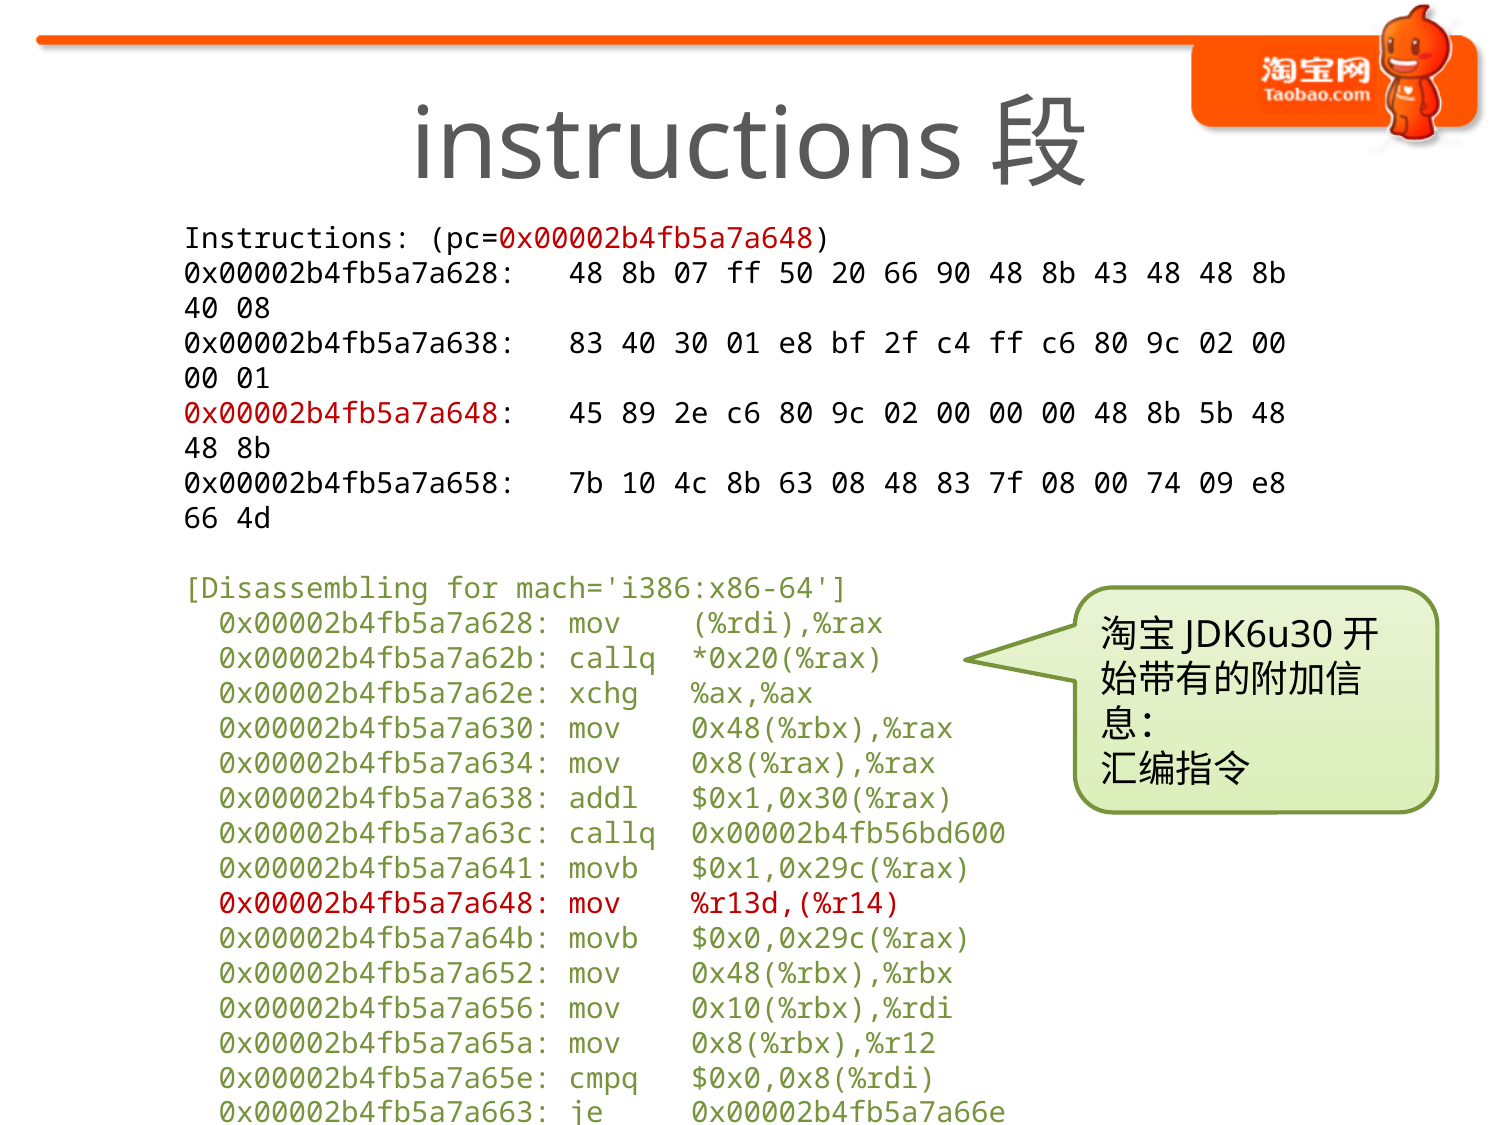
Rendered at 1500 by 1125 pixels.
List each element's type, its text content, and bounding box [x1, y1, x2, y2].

picture [0, 0, 1500, 1125]
text_box 淘宝JDK6u30开始带有的附加信息： 汇编指令 [962, 585, 1440, 815]
text_box Instructions: (pc=0x00002b4fb5a7a648) 0x00002b4fb5a7a628: 48 8b 07 ff 50 20 66 90 48 8b 43 48 48 8b 40 08 0x00002b4fb5a7a638: 83 40 30 01 e8 bf 2f c4 ff c6 80 9c 02 00 00 01 0x00002b4fb5a7a648: 45 89 2e c6 80 9c 02 00 00 00 48 8b 5b 48 48 8b 0x00002b4fb5a7a658: 7b 10 4c 8b 63 08 48 83 7f 08 00 74 09 e8 66 4d [Disassembling for mach='i386:x86-64'] 0x00002b4fb5a7a628: mov (%rdi),%rax 0x00002b4fb5a7a62b: callq *0x20(%rax) 0x00002b4fb5a7a62e: xchg %ax,%ax 0x00002b4fb5a7a630: mov 0x48(%rbx),%rax 0x00002b4fb5a7a634: mov 0x8(%rax),%rax 0x00002b4fb5a7a638: addl $0x1,0x30(%rax) 0x00002b4fb5a7a63c: callq 0x00002b4fb56bd600 0x00002b4fb5a7a641: movb $0x1,0x29c(%rax) 0x00002b4fb5a7a648: mov %r13d,(%r14) 0x00002b4fb5a7a64b: movb $0x0,0x29c(%rax) 0x00002b4fb5a7a652: mov 0x48(%rbx),%rbx 0x00002b4fb5a7a656: mov 0x10(%rbx),%rdi 0x00002b4fb5a7a65a: mov 0x8(%rbx),%r12 0x00002b4fb5a7a65e: cmpq $0x0,0x8(%rdi) 0x00002b4fb5a7a663: je 0x00002b4fb5a7a66e 0x00002b4fb5a7a665: .byte 0xe8 0x00002b4fb5a7a666: data16 0x00002b4fb5a7a667: rex.WRB [168, 212, 1332, 1125]
title instructions段 [75, 45, 1425, 233]
